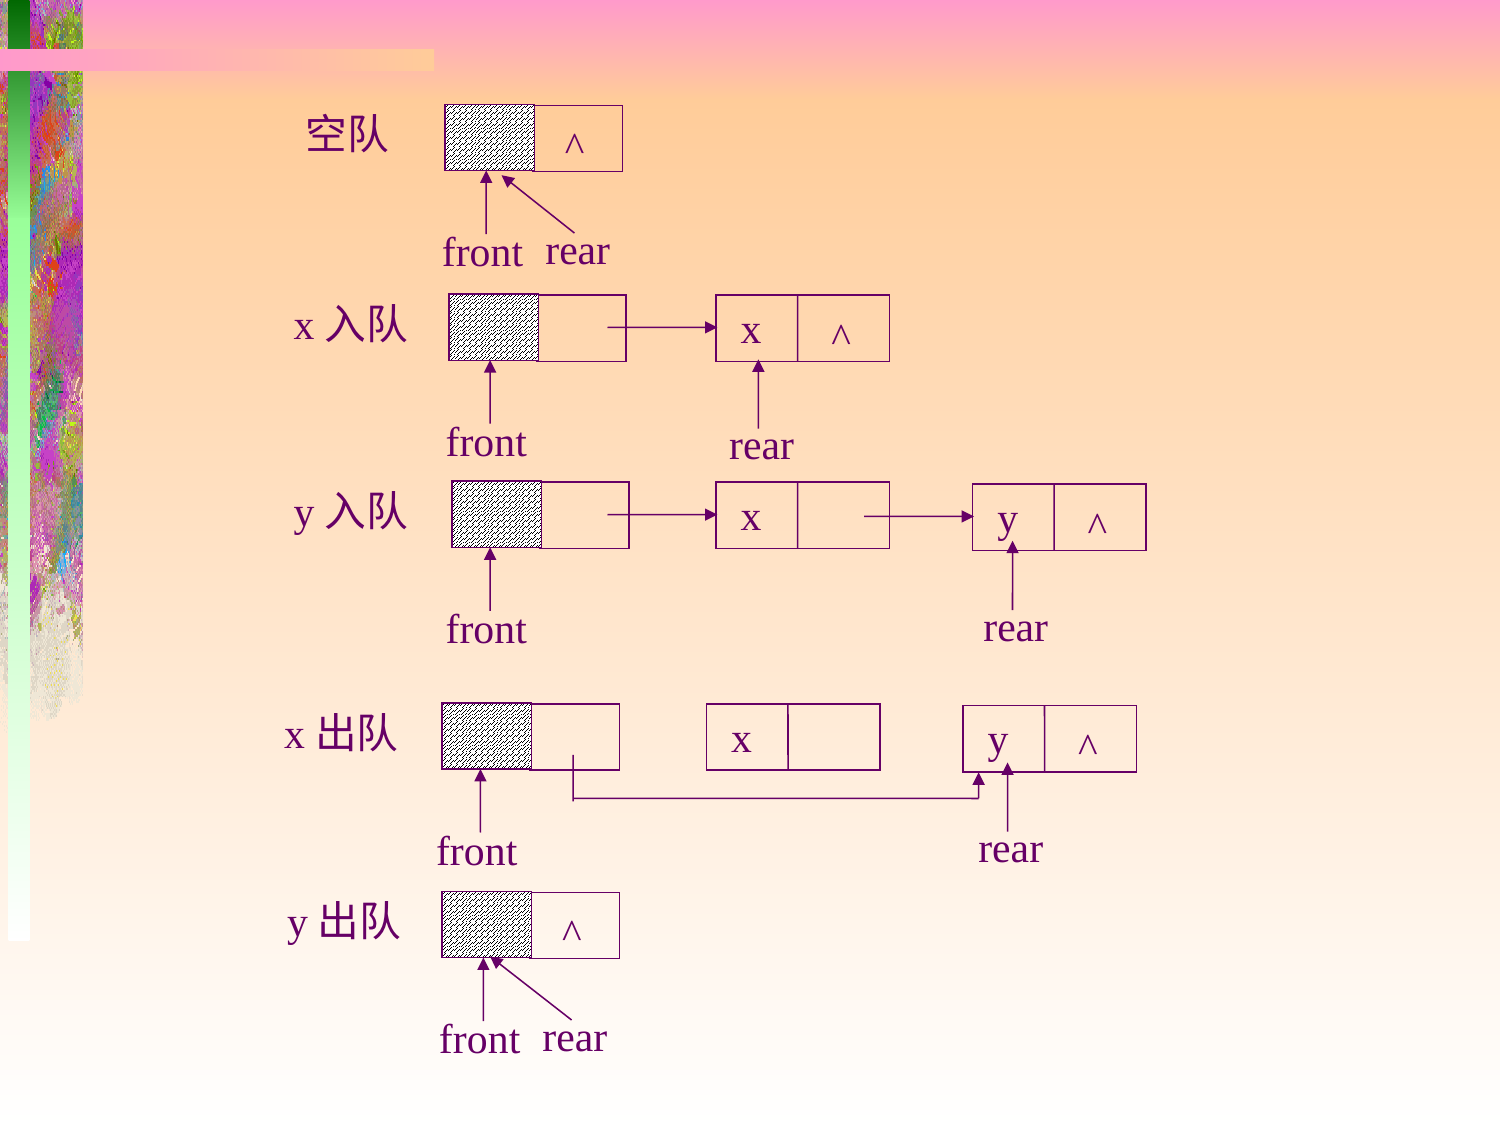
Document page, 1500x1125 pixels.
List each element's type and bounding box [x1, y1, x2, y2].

picture [0, 0, 9, 50]
text_box [277, 887, 623, 1070]
picture [29, 0, 83, 50]
picture [0, 71, 9, 821]
text_box [283, 289, 890, 476]
text_box [290, 100, 626, 283]
picture [29, 71, 83, 821]
text_box [274, 698, 1137, 882]
text_box [283, 477, 1147, 660]
